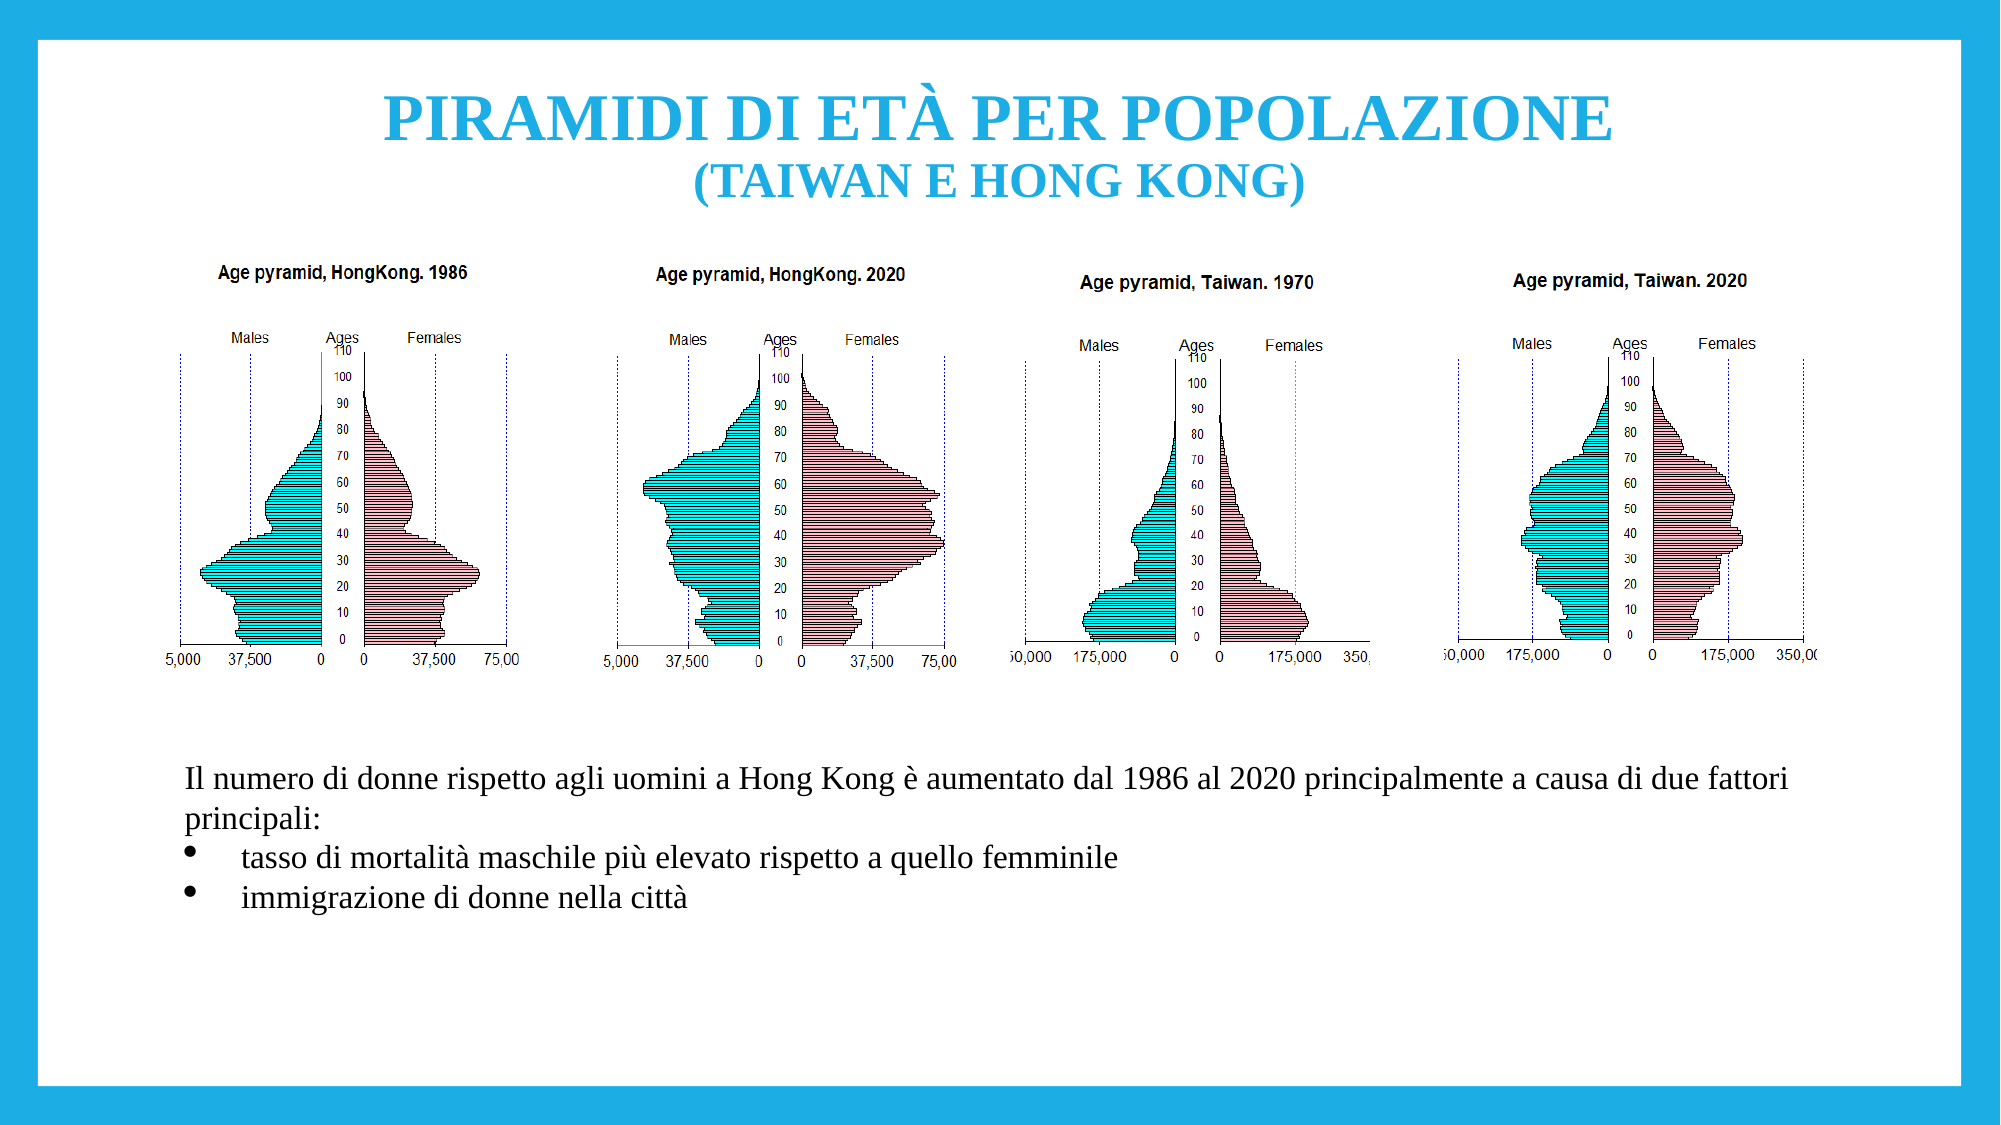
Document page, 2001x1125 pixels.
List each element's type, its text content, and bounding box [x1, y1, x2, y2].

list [994, 256, 1864, 704]
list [164, 256, 993, 684]
title PIRAMIDI DI ETÀ PER POPOLAZIONE (TAIWAN E HONG KONG) [189, 34, 1810, 255]
text_box Il numero di donne rispetto agli uomini a Hong Kong è aumentato dal 1986 al 2020 principalmente a causa di due fattori principali: tasso di mortalità maschile più elevato rispetto a quello femminile immigrazione di donne nella città [169, 748, 1831, 923]
